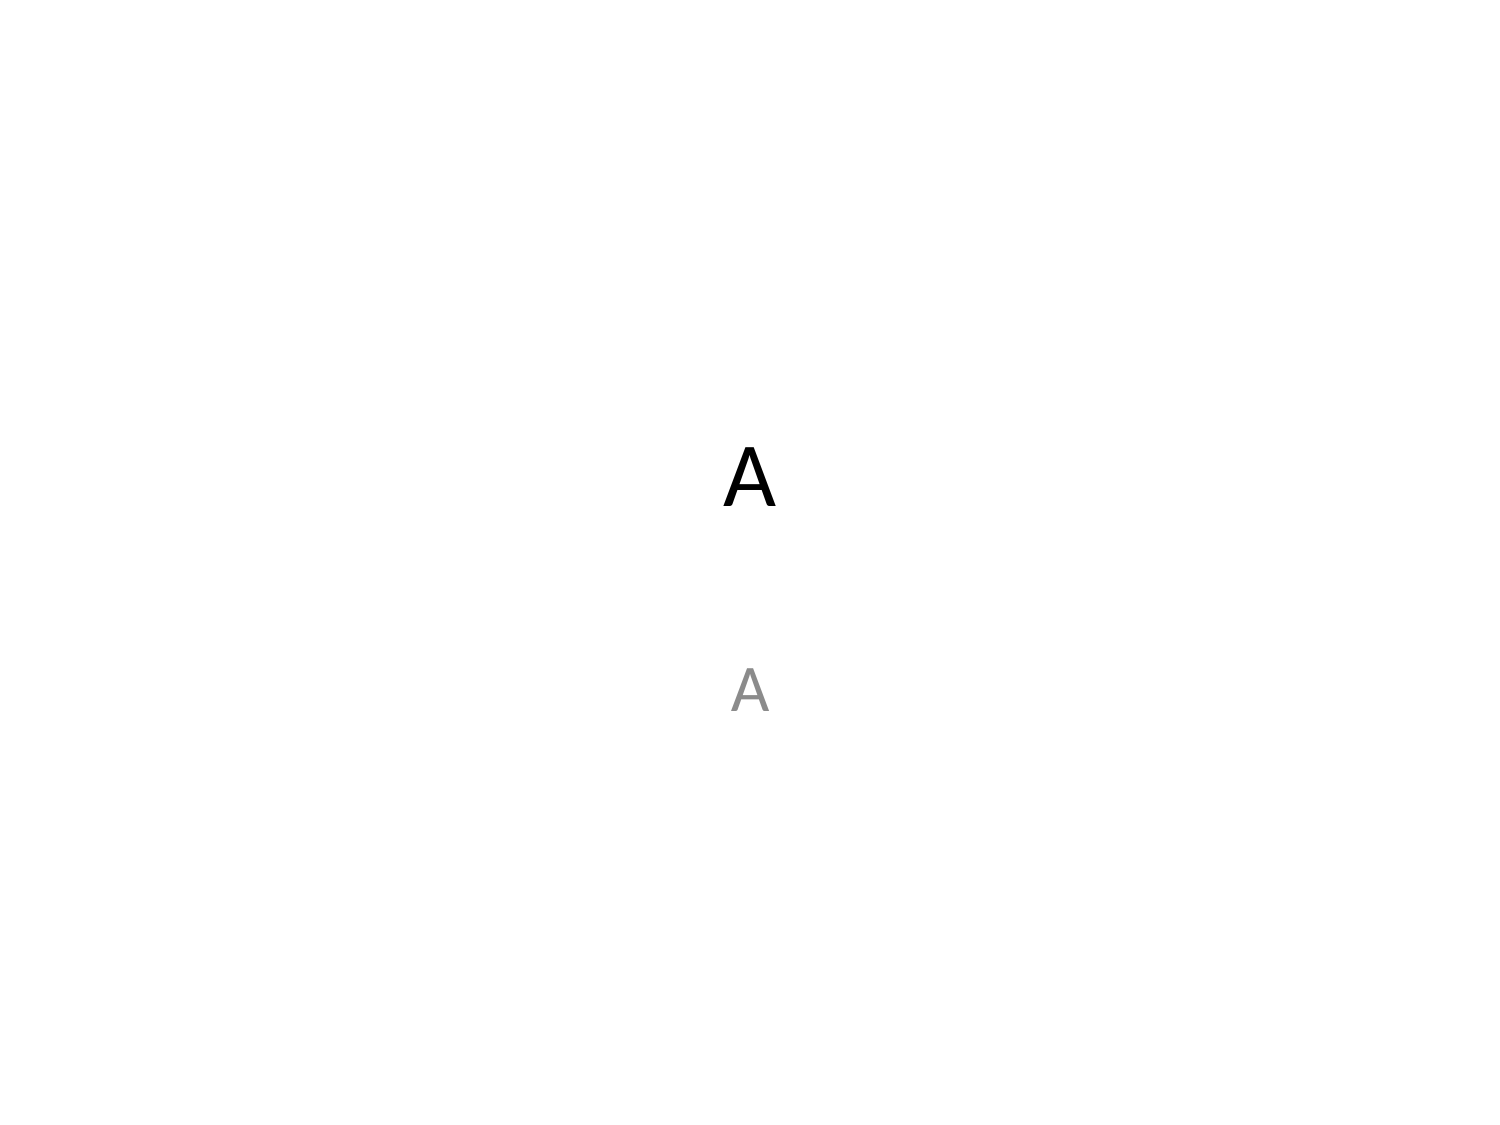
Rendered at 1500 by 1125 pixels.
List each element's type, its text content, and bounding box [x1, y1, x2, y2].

title A [112, 349, 1388, 591]
subtitle A [225, 637, 1275, 925]
